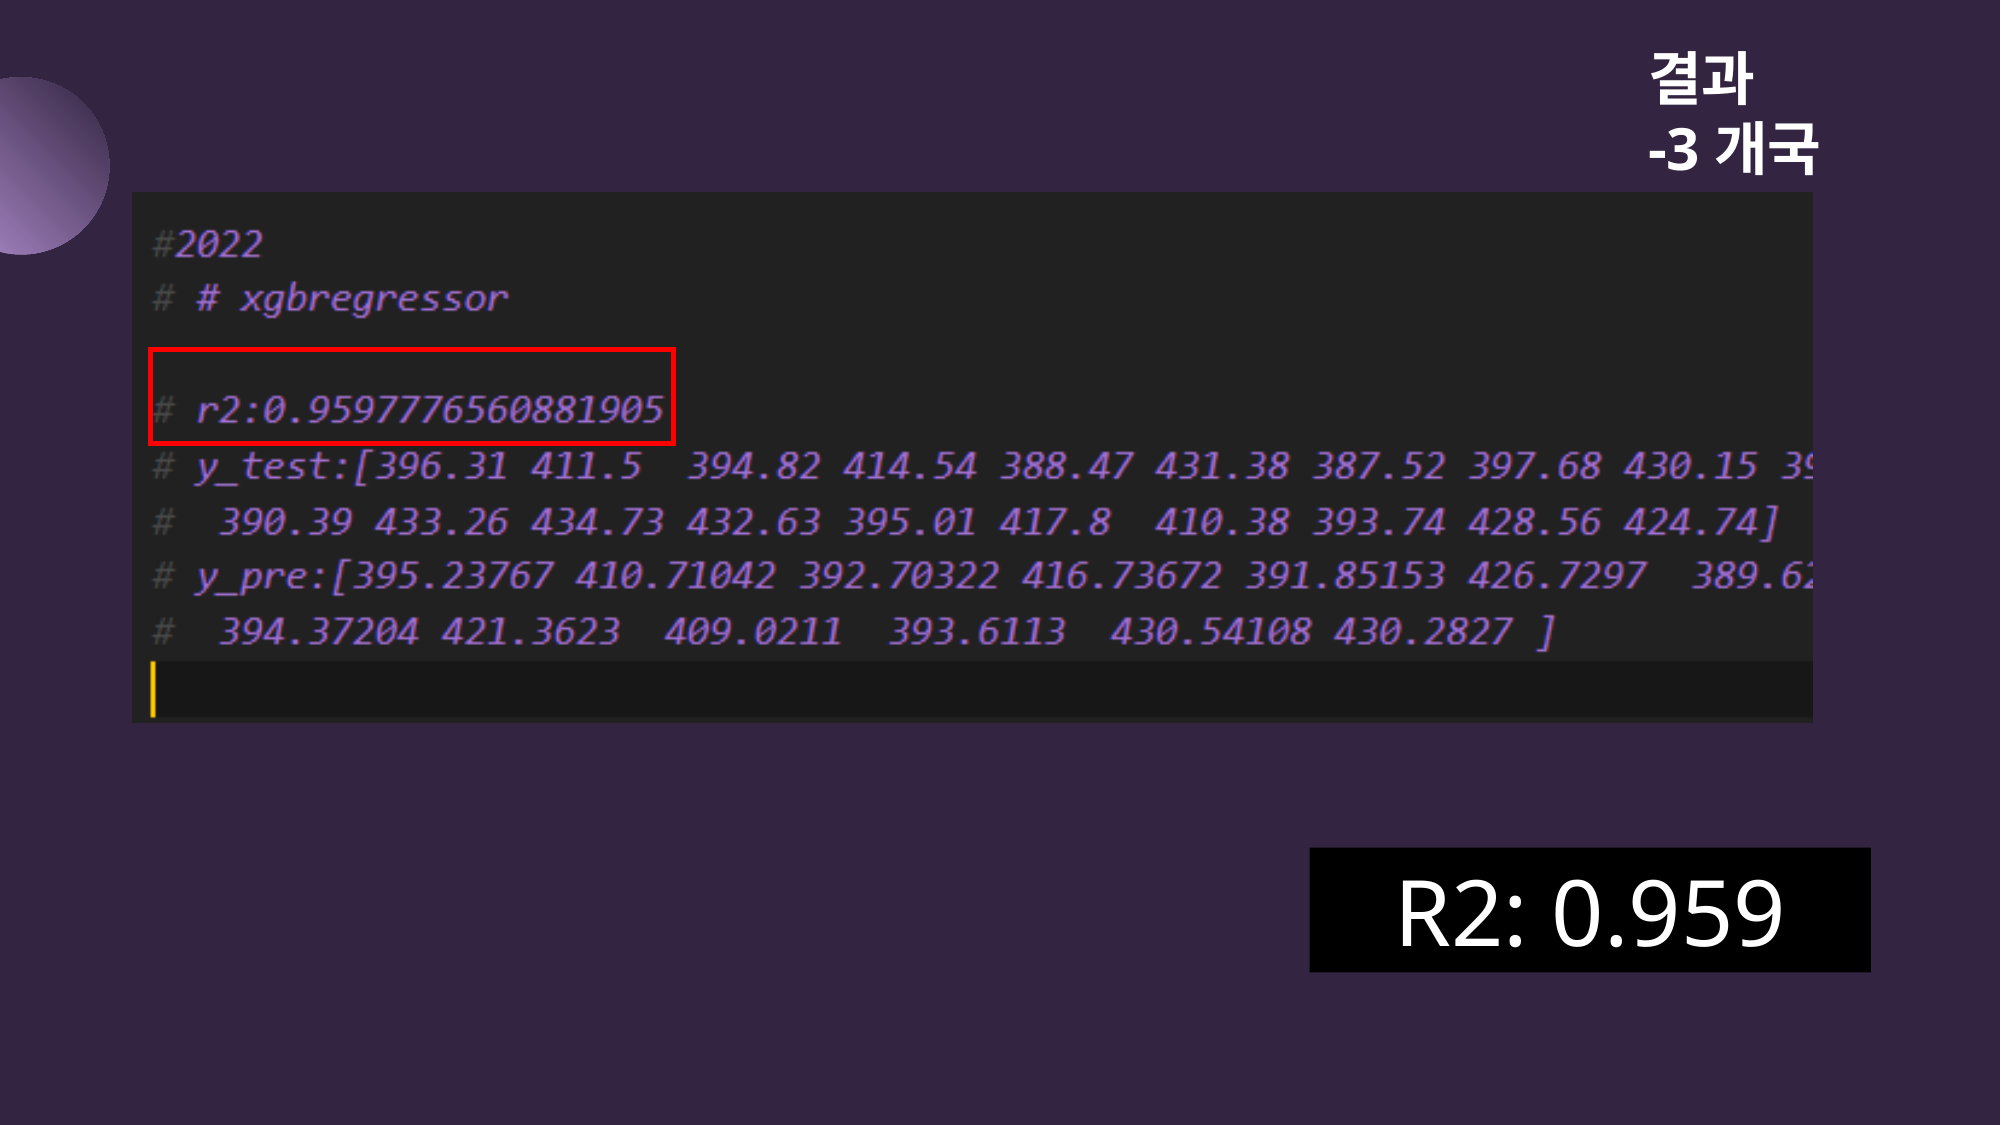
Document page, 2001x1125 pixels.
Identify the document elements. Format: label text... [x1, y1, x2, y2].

picture [132, 192, 1813, 723]
text_box R2: 0.959 [1309, 847, 1871, 973]
text_box 결과 -3개국 [1633, 34, 2000, 190]
text_box [0, 0, 2000, 1125]
text_box [0, 76, 111, 256]
